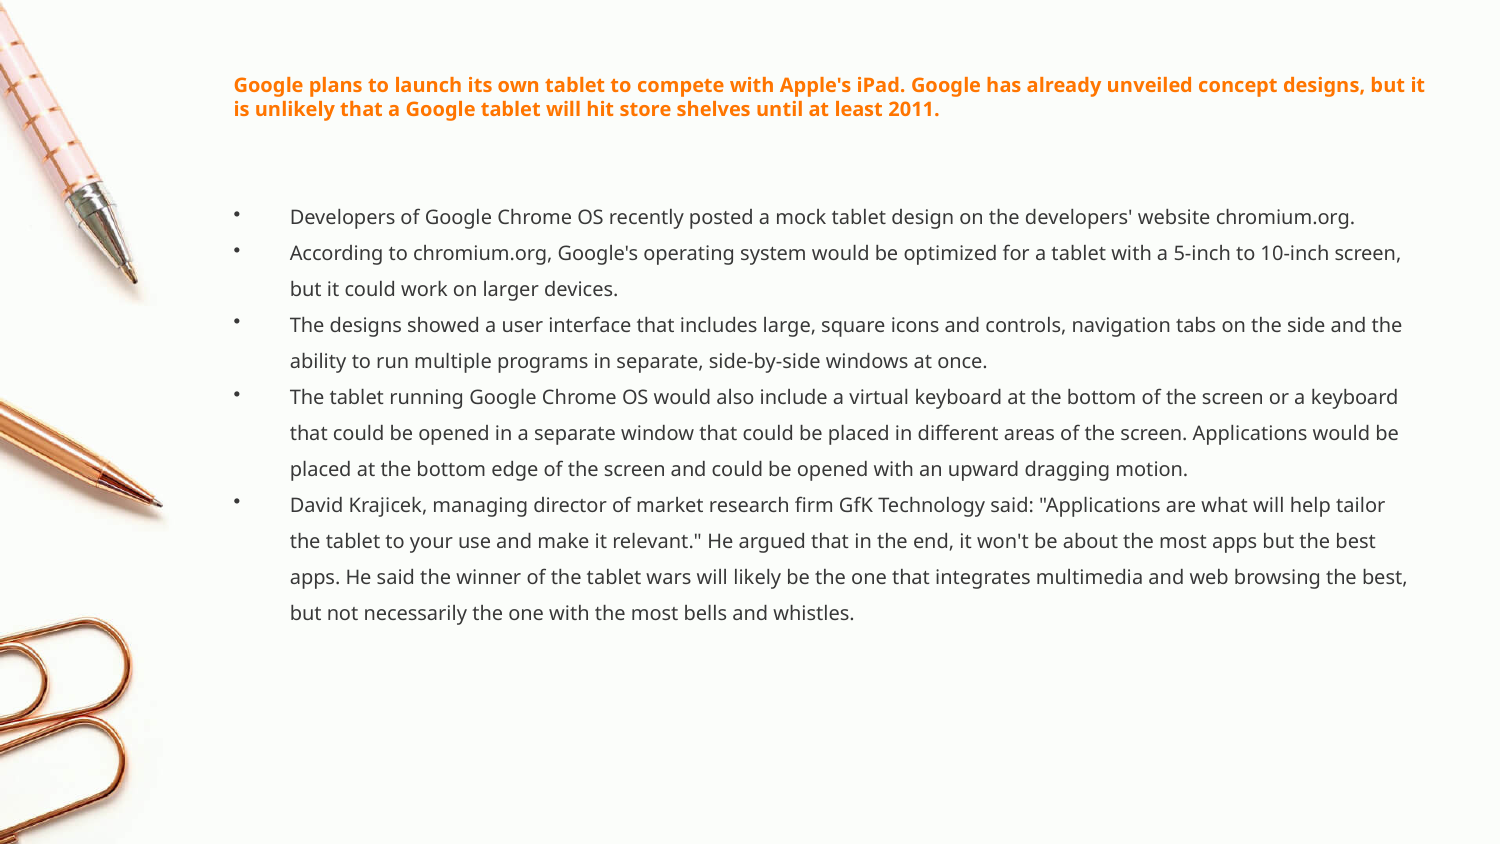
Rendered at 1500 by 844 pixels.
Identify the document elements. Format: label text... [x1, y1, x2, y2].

text_box Developers of Google Chrome OS recently posted a mock tablet design on the developers' website chromium.org. According to chromium.org, Google's operating system would be optimized for a tablet with a 5-inch to 10-inch screen, but it could work on larger devices. The designs showed a user interface that includes large, square icons and controls, navigation tabs on the side and the ability to run multiple programs in separate, side-by-side windows at once. The tablet running Google Chrome OS would also include a virtual keyboard at the bottom of the screen or a keyboard that could be opened in a separate window that could be placed in different areas of the screen. Applications would be placed at the bottom edge of the screen and could be opened with an upward dragging motion. David Krajicek, managing director of market research firm GfK Technology said: "Applications are what will help tailor the tablet to your use and make it relevant." He argued that in the end, it won't be about the most apps but the best apps. He said the winner of the tablet wars will likely be the one that integrates multimedia and web browsing the best, but not necessarily the one with the most bells and whistles. [218, 185, 1436, 736]
picture [0, 0, 1500, 844]
text_box Google plans to launch its own tablet to compete with Apple's iPad. Google has already unveiled concept designs, but it is unlikely that a Google tablet will hit store shelves until at least 2011. [218, 51, 1451, 143]
